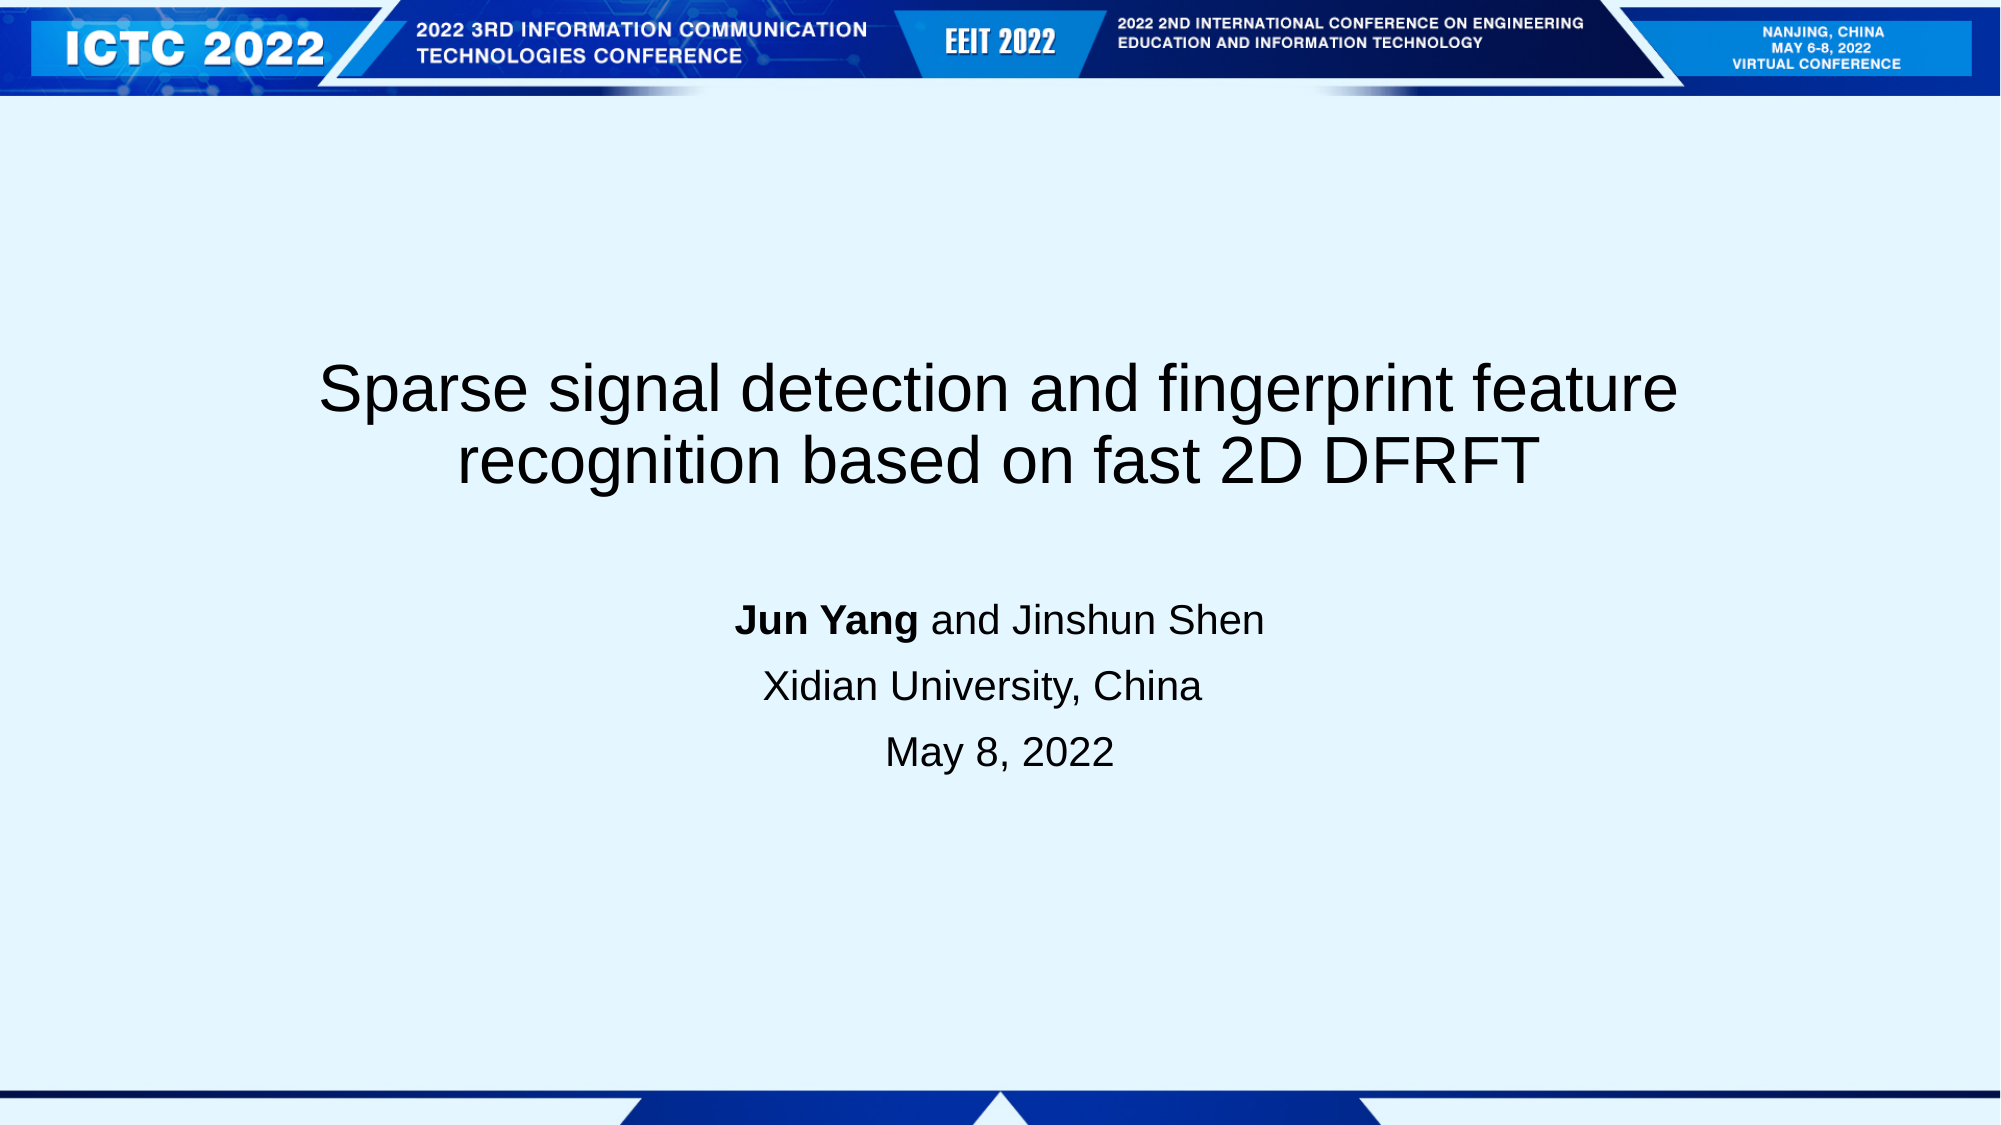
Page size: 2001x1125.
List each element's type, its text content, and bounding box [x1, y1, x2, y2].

picture [0, 0, 2001, 1125]
title Sparse signal detection and fingerprint feature recognition based on fast 2D DFRFT [249, 184, 1750, 506]
subtitle Jun Yang and Jinshun Shen Xidian University, China May 8, 2022 [249, 590, 1750, 863]
